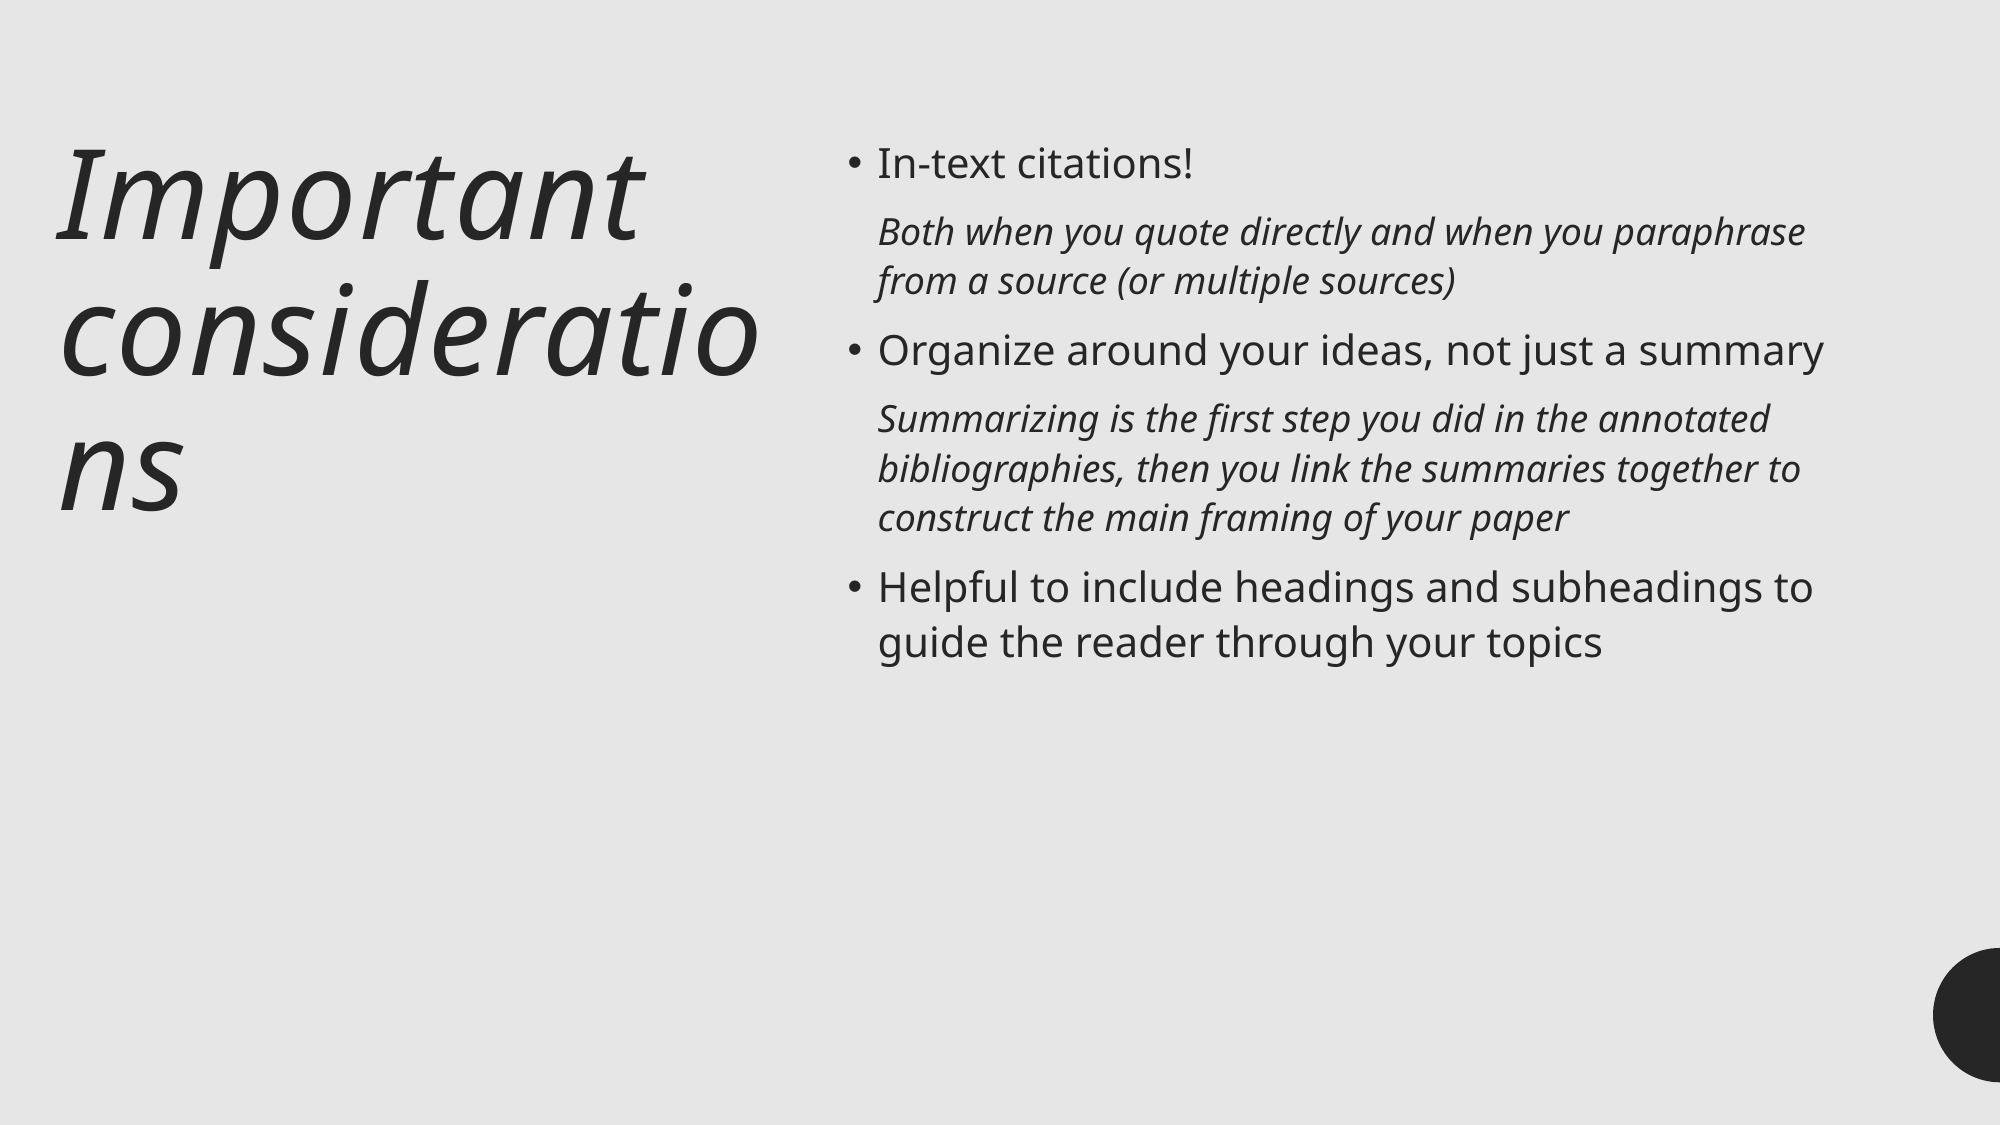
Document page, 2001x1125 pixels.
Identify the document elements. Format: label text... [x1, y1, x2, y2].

list In-text citations! Both when you quote directly and when you paraphrase from a source (or multiple sources) Organize around your ideas, not just a summary Summarizing is the first step you did in the annotated bibliographies, then you link the summaries together to construct the main framing of your paper Helpful to include headings and subheadings to guide the reader through your topics [832, 124, 1858, 905]
title Important considerations [43, 124, 797, 905]
